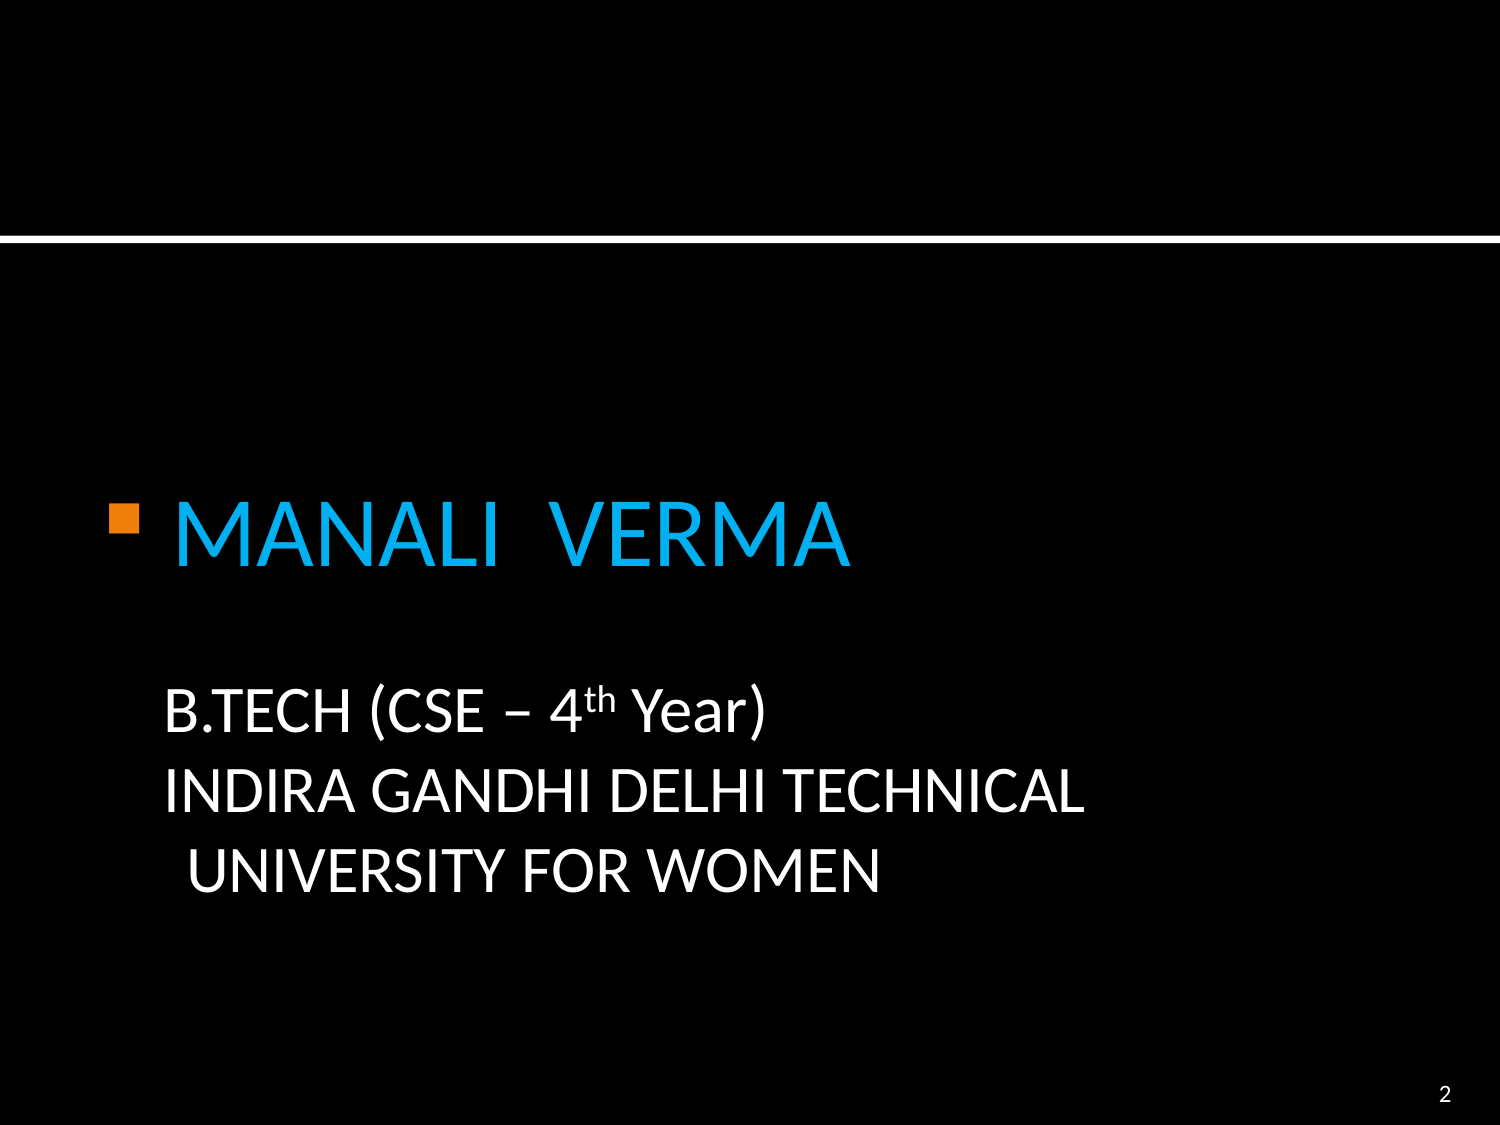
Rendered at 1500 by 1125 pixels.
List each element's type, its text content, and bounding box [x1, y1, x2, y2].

list MANALI VERMA B.TECH (CSE – 4th Year) INDIRA GANDHI DELHI TECHNICAL UNIVERSITY FOR WOMEN [75, 291, 1425, 1050]
slide_number 2 [1345, 1062, 1467, 1108]
